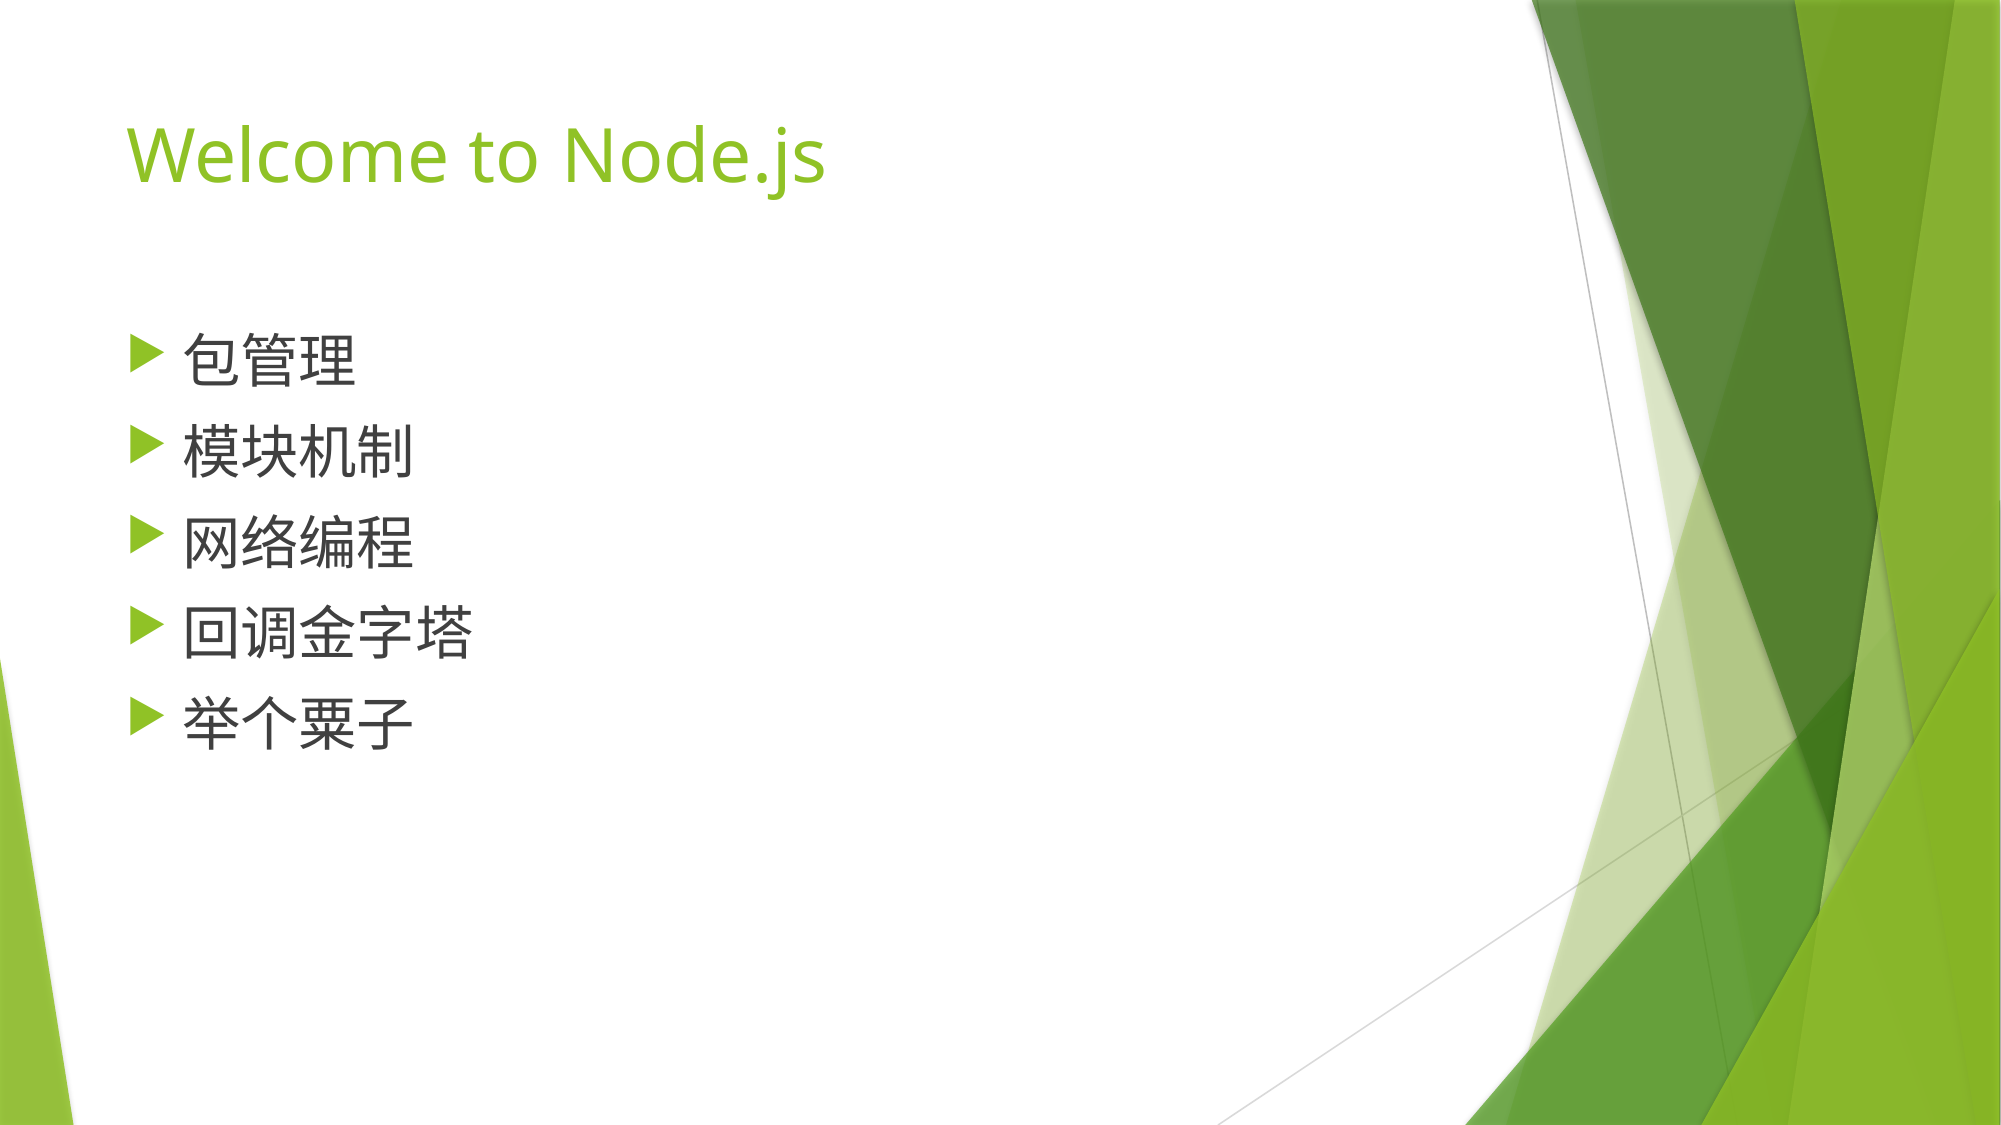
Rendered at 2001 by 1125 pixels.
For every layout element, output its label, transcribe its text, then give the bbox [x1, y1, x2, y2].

title Welcome to Node.js [111, 99, 1522, 317]
list 包管理 模块机制 网络编程 回调金字塔 举个粟子 [111, 316, 1378, 1048]
